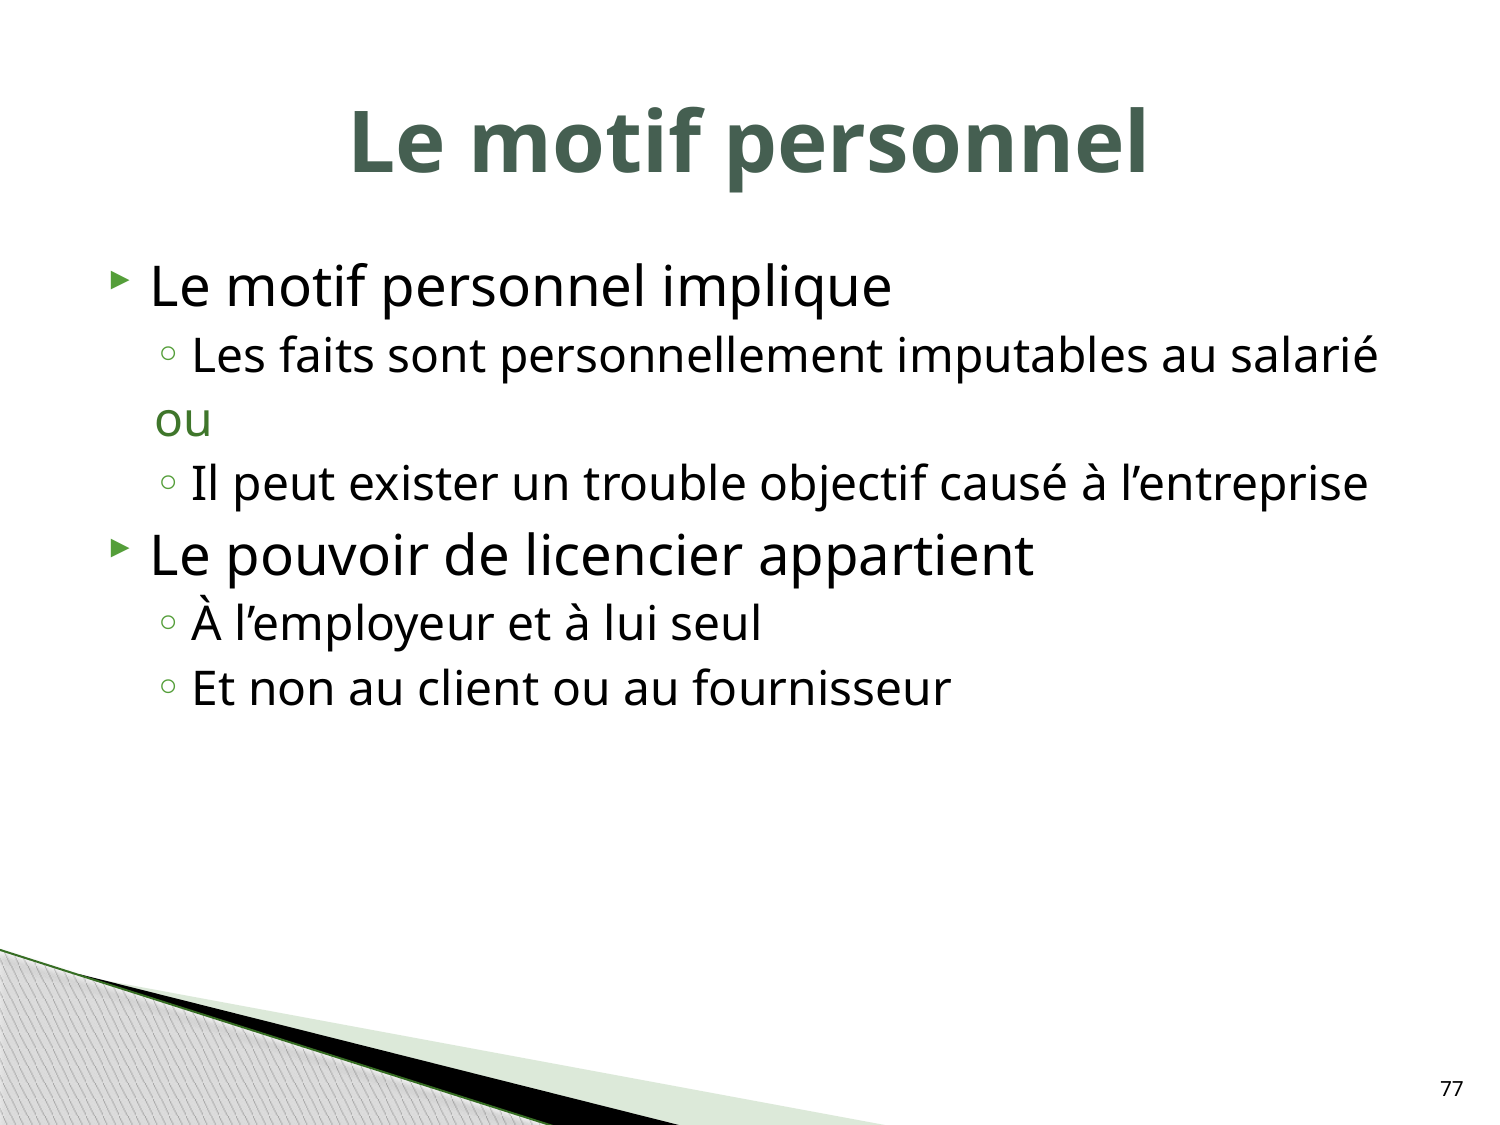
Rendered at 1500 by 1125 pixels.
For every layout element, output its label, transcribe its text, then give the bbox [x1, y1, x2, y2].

title Le motif personnel [75, 45, 1425, 233]
list Le motif personnel implique Les faits sont personnellement imputables au salarié ou Il peut exister un trouble objectif causé à l’entreprise Le pouvoir de licencier appartient À l’employeur et à lui seul Et non au client ou au fournisseur [75, 243, 1425, 986]
slide_number 77 [1418, 1051, 1479, 1112]
